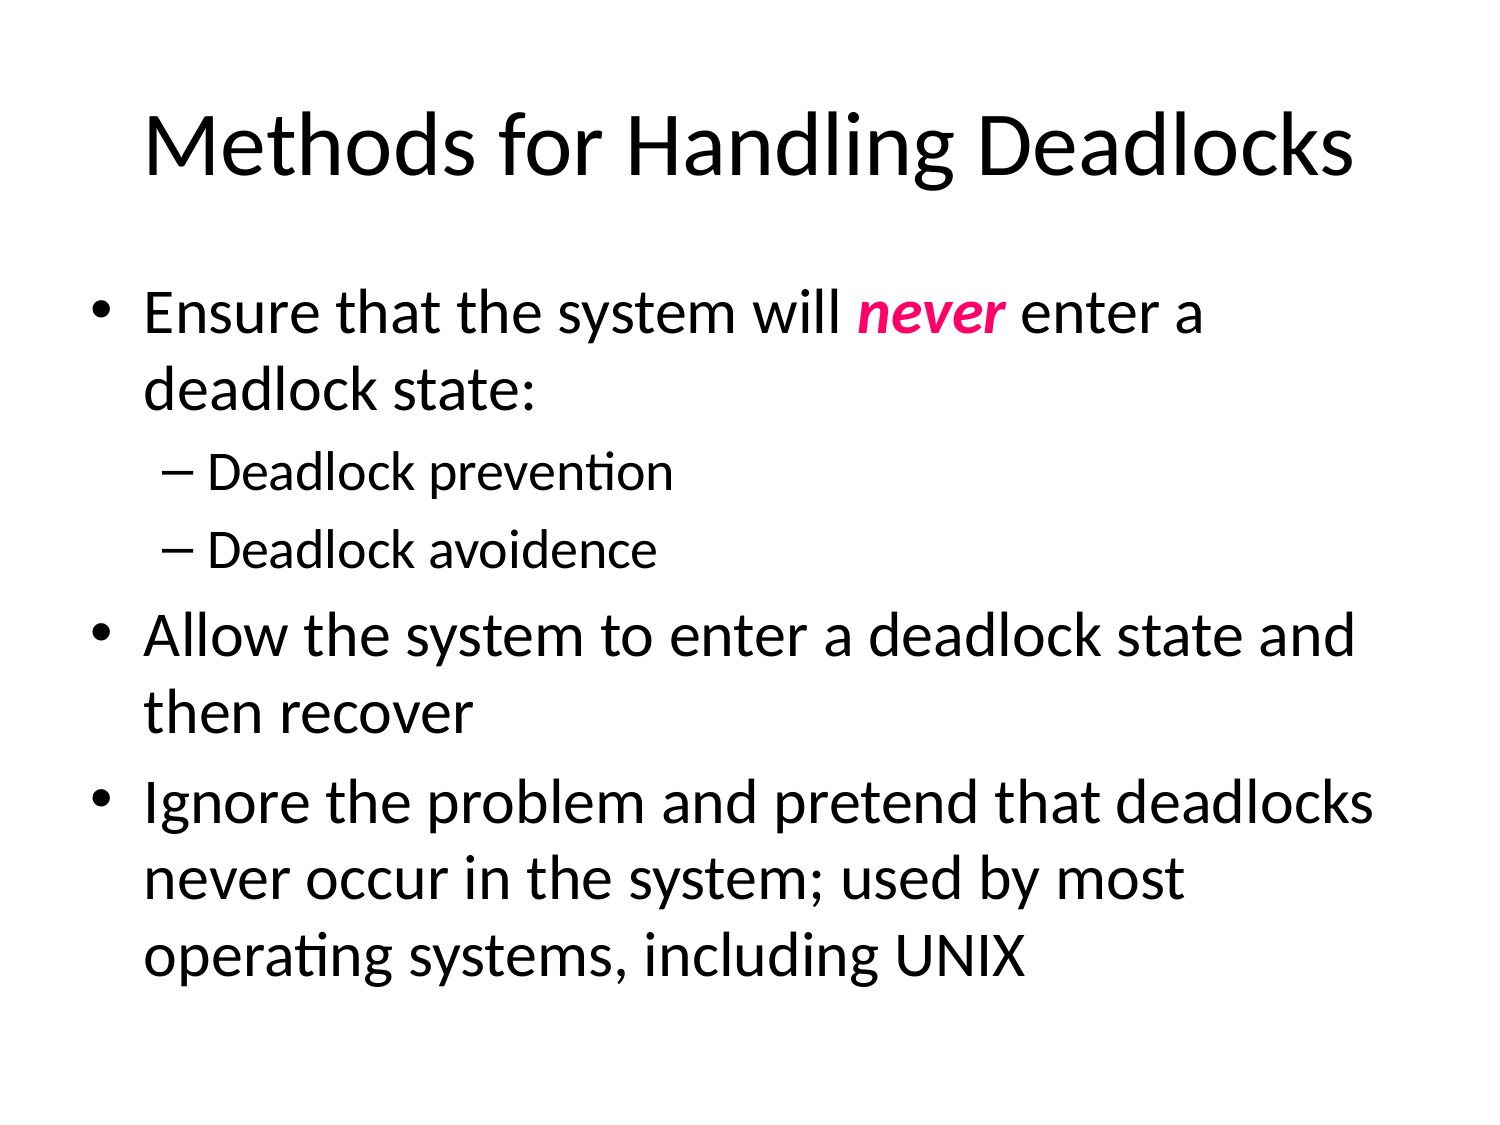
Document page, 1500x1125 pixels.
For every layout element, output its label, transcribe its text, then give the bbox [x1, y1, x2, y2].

list Ensure that the system will never enter a deadlock state: Deadlock prevention Deadlock avoidence Allow the system to enter a deadlock state and then recover Ignore the problem and pretend that deadlocks never occur in the system; used by most operating systems, including UNIX [75, 262, 1425, 1005]
title Methods for Handling Deadlocks [75, 45, 1425, 233]
